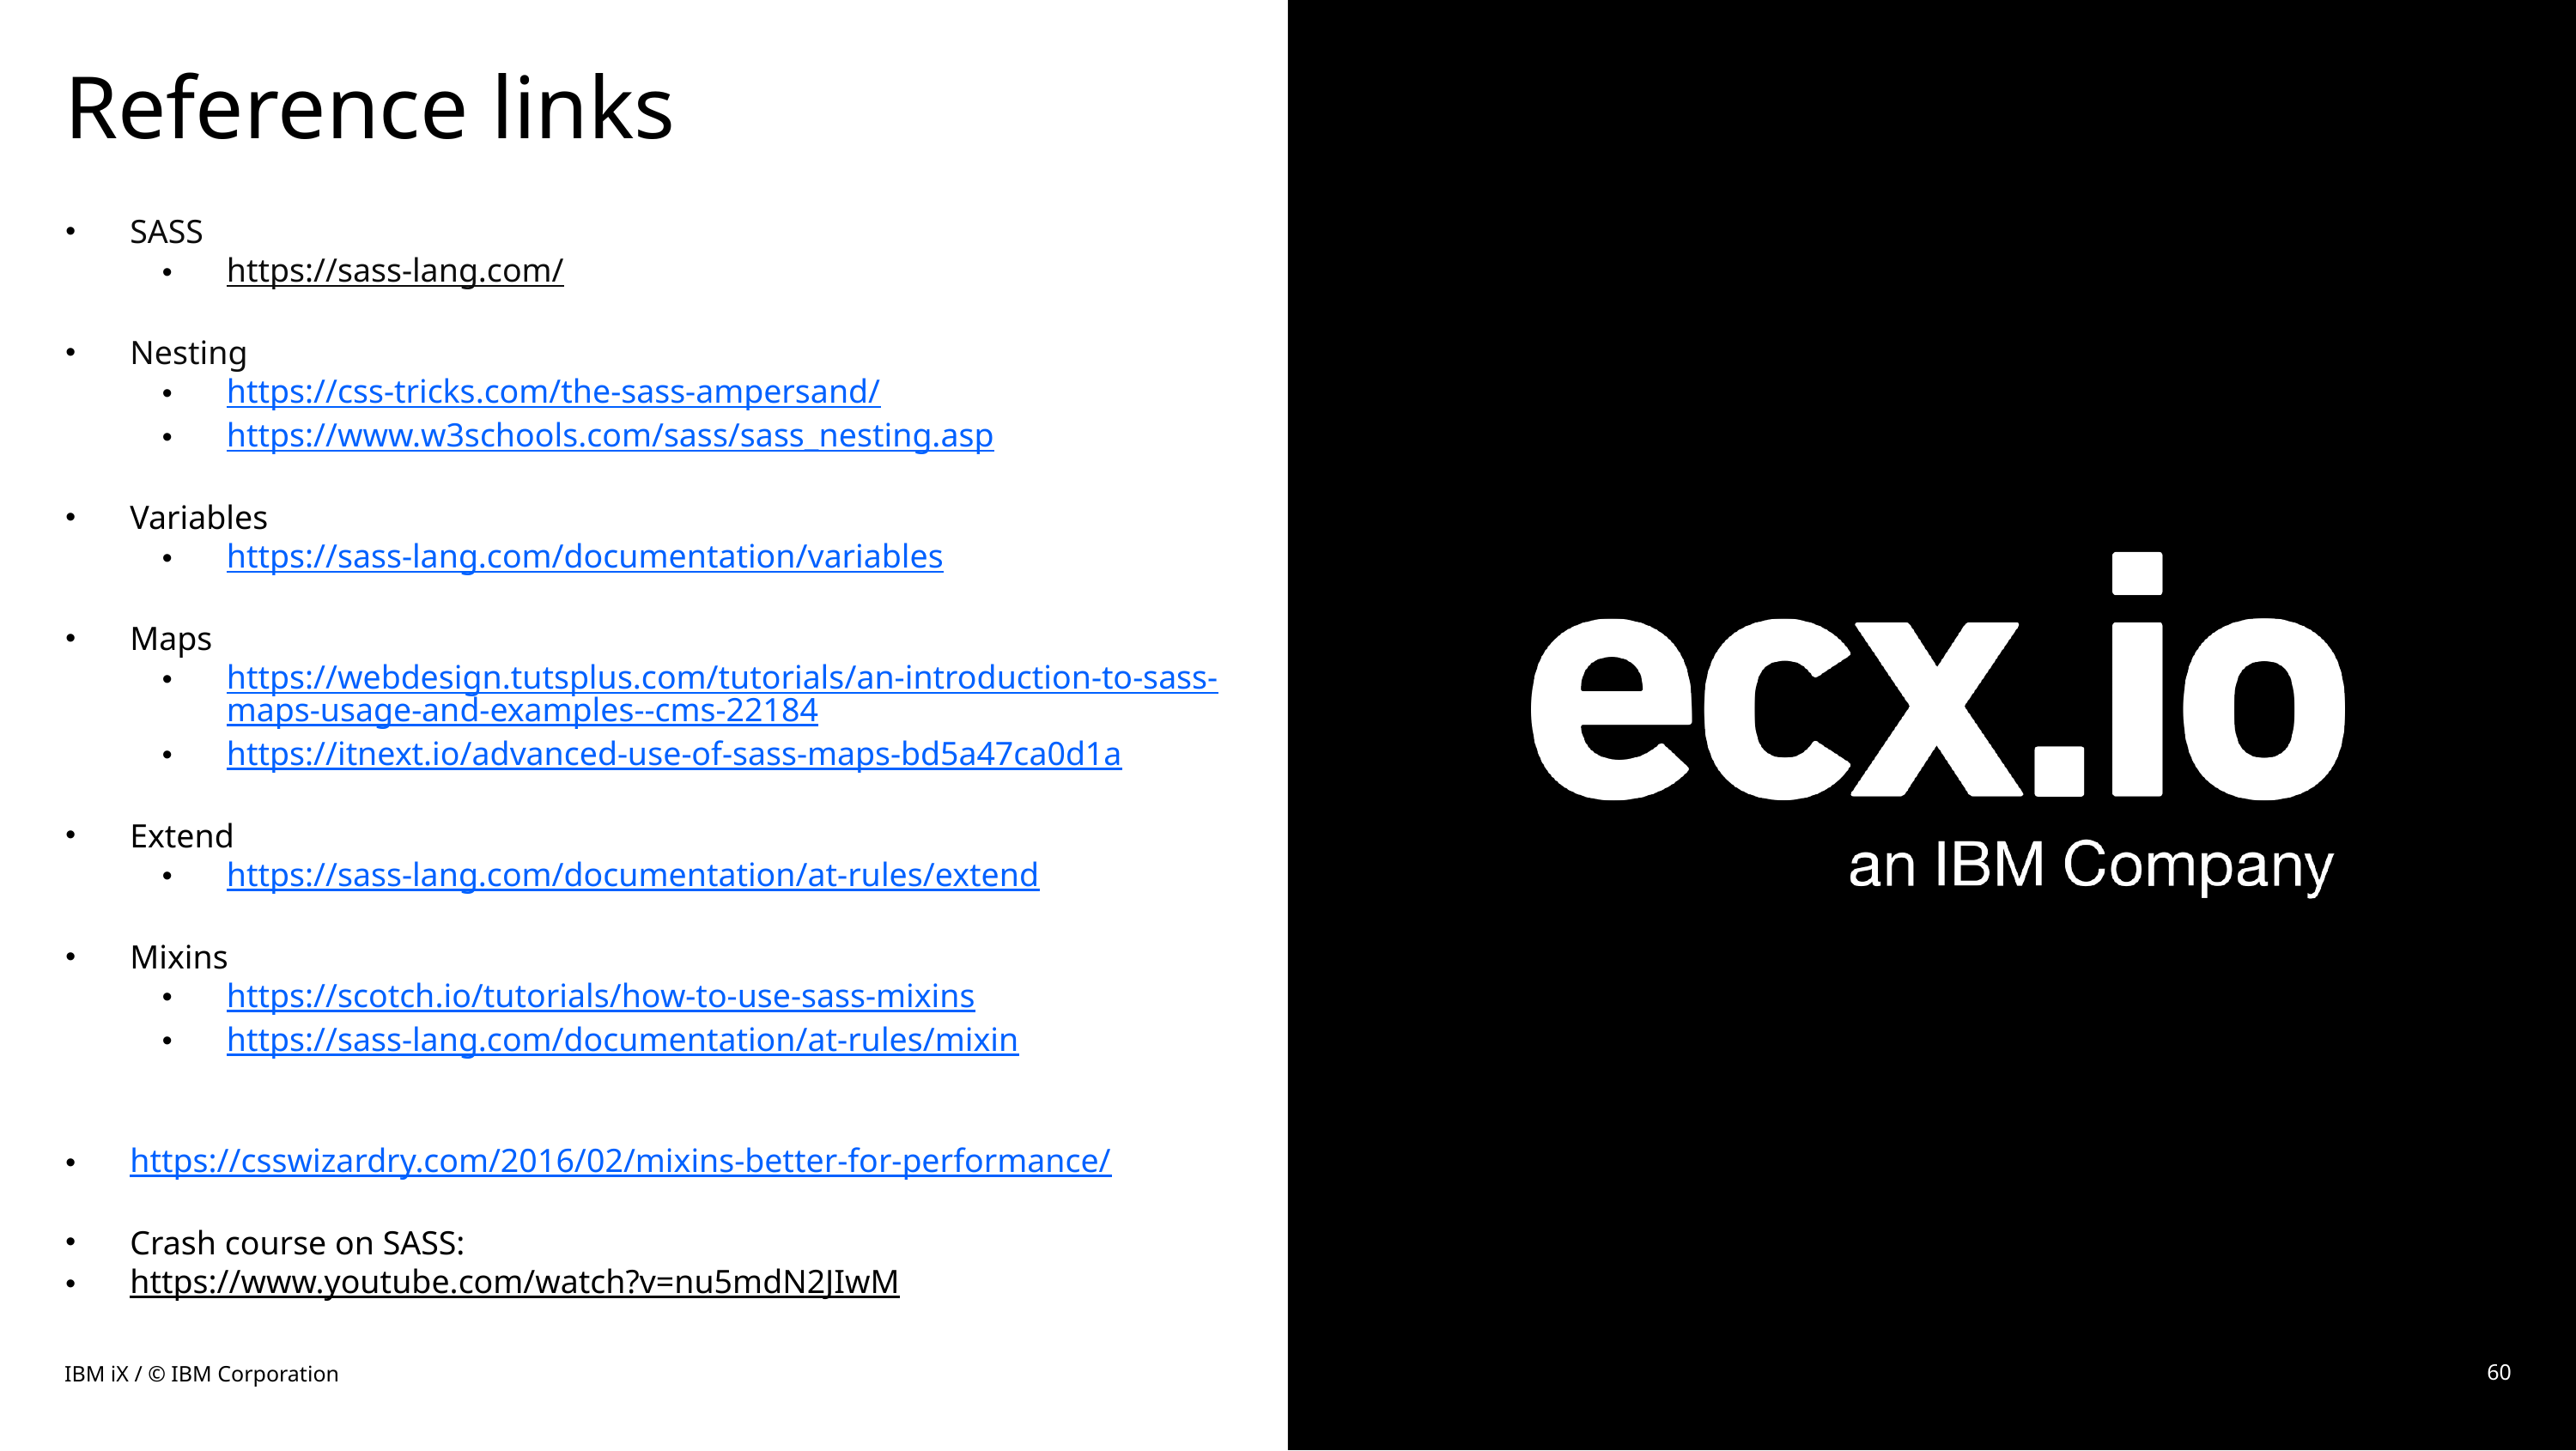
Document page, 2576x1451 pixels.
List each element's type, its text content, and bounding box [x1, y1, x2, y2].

footer IBM iX / © IBM Corporation [64, 1350, 1224, 1397]
slide_number 60 [1996, 1350, 2512, 1397]
title Reference links [64, 64, 1224, 1270]
picture [1531, 551, 2345, 899]
text_box SASS https://sass-lang.com/ Nesting https://css-tricks.com/the-sass-ampersand/ https://www.w3schools.com/sass/sass_nesting.asp Variables https://sass-lang.com/documentation/variables Maps https://webdesign.tutsplus.com/tutorials/an-introduction-to-sass-maps-usage-and-examples--cms-22184 https://itnext.io/advanced-use-of-sass-maps-bd5a47ca0d1a Extend https://sass-lang.com/documentation/at-rules/extend Mixins https://scotch.io/tutorials/how-to-use-sass-mixins https://sass-lang.com/documentation/at-rules/mixin https://csswizardry.com/2016/02/mixins-better-for-performance/ Crash course on SASS: https://www.youtube.com/watch?v=nu5mdN2JIwM [65, 211, 1225, 1270]
